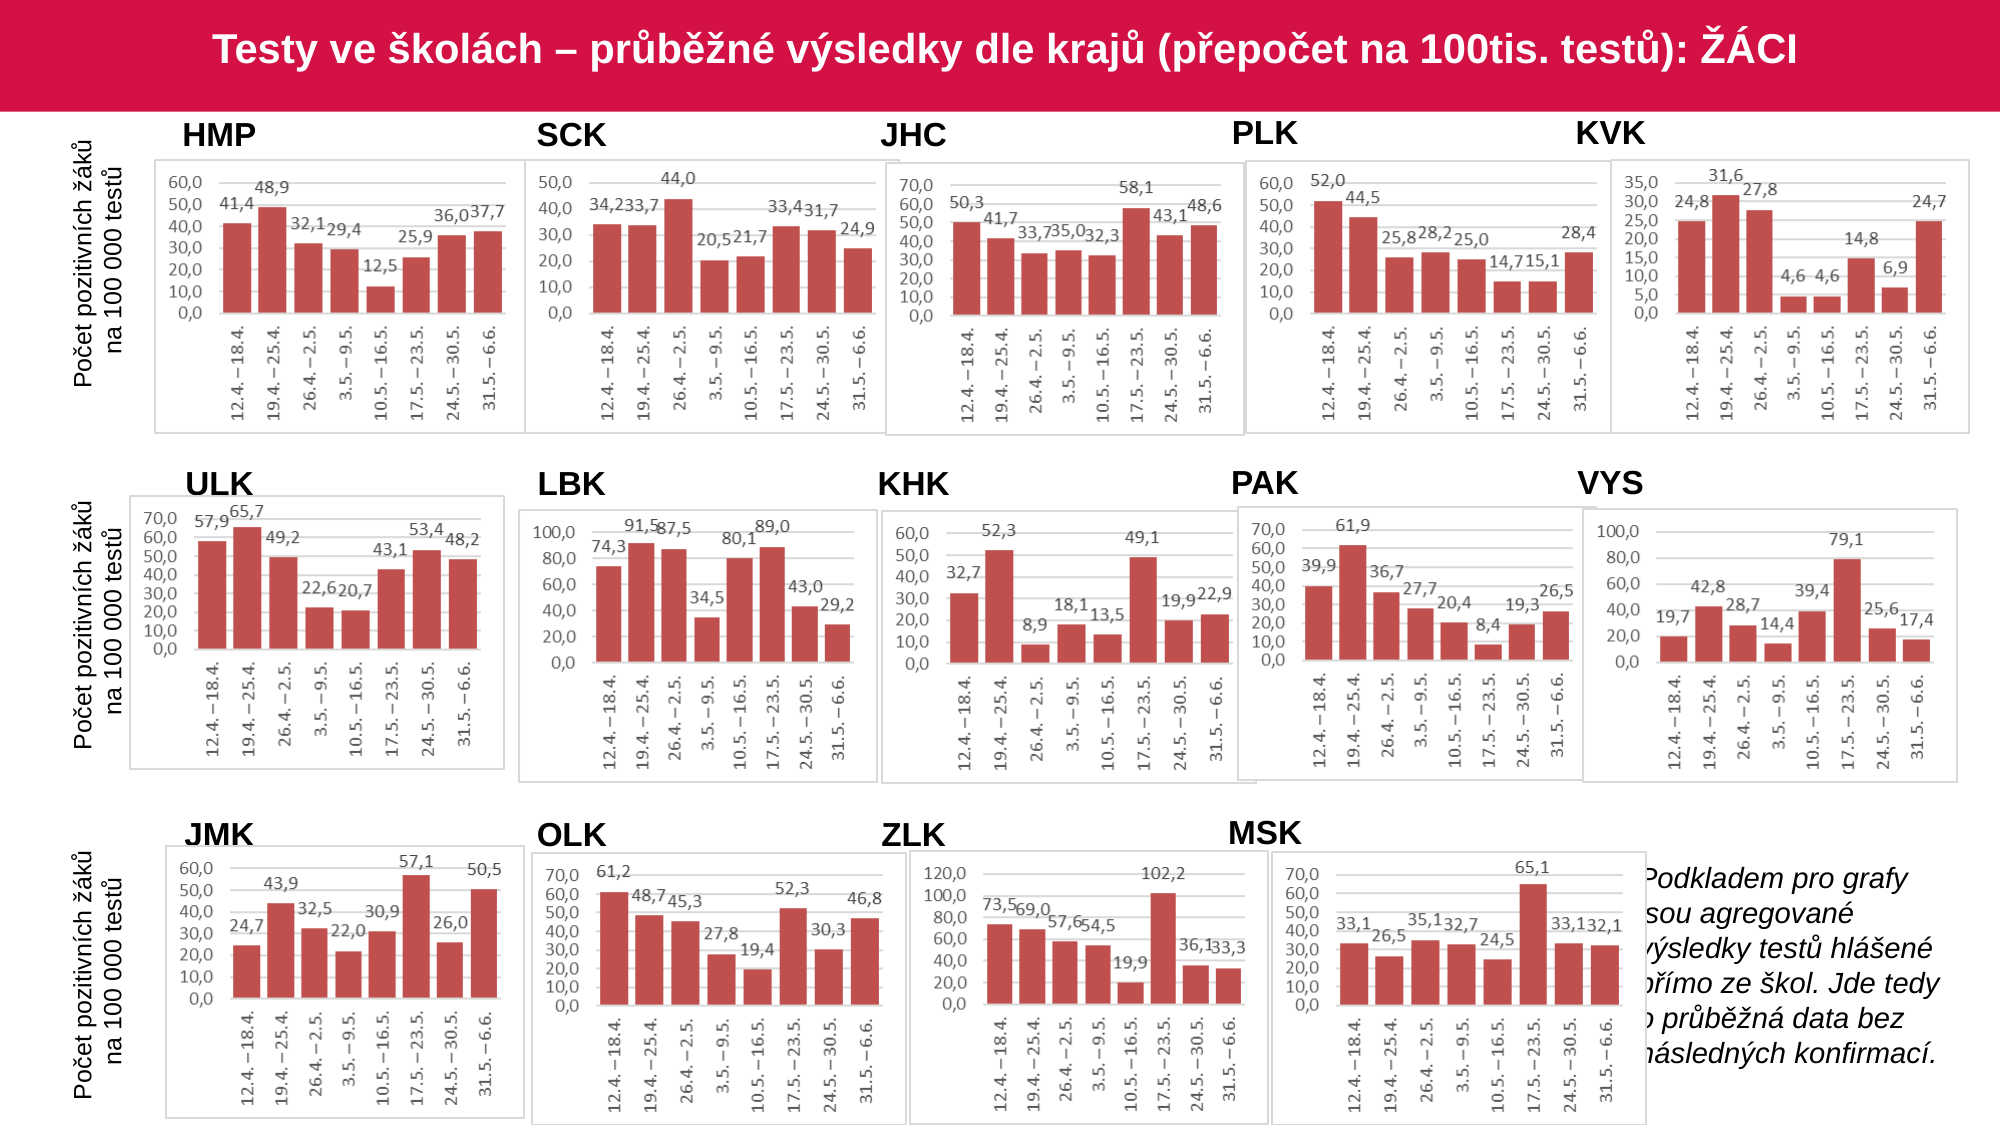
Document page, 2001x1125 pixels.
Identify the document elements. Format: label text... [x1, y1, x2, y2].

picture [129, 495, 505, 770]
text_box LBK [471, 455, 673, 510]
picture [1271, 851, 1647, 1125]
picture [531, 852, 907, 1125]
text_box PAK [1164, 453, 1366, 509]
text_box KVK [1510, 104, 1712, 159]
text_box ULK [118, 455, 321, 510]
text_box JMK [118, 805, 321, 861]
picture [153, 159, 1970, 436]
text_box Podkladem pro grafy jsou agregované výsledky testů hlášené přímo ze škol. Jde tedy o průběžná data bez následných konfirmací. [1647, 851, 1976, 1077]
text_box PLK [1164, 104, 1366, 159]
text_box VYS [1510, 453, 1712, 508]
text_box Počet pozitivních žáků na 100 000 testů [58, 815, 134, 1125]
picture [881, 506, 1958, 784]
picture [909, 850, 1269, 1125]
text_box JHC [813, 105, 1015, 161]
text_box HMP [118, 105, 321, 161]
text_box Počet pozitivních žáků na 100 000 testů [58, 465, 134, 778]
title Testy ve školách – průběžné výsledky dle krajů (přepočet na 100tis. testů): ŽÁCI [10, 3, 2000, 98]
picture [517, 509, 878, 783]
text_box KHK [813, 455, 1015, 510]
text_box OLK [471, 805, 673, 861]
text_box SCK [471, 105, 673, 159]
picture [165, 845, 525, 1119]
text_box Počet pozitivních žáků na 100 000 testů [58, 104, 134, 417]
text_box MSK [1164, 804, 1366, 859]
text_box ZLK [813, 805, 1015, 861]
